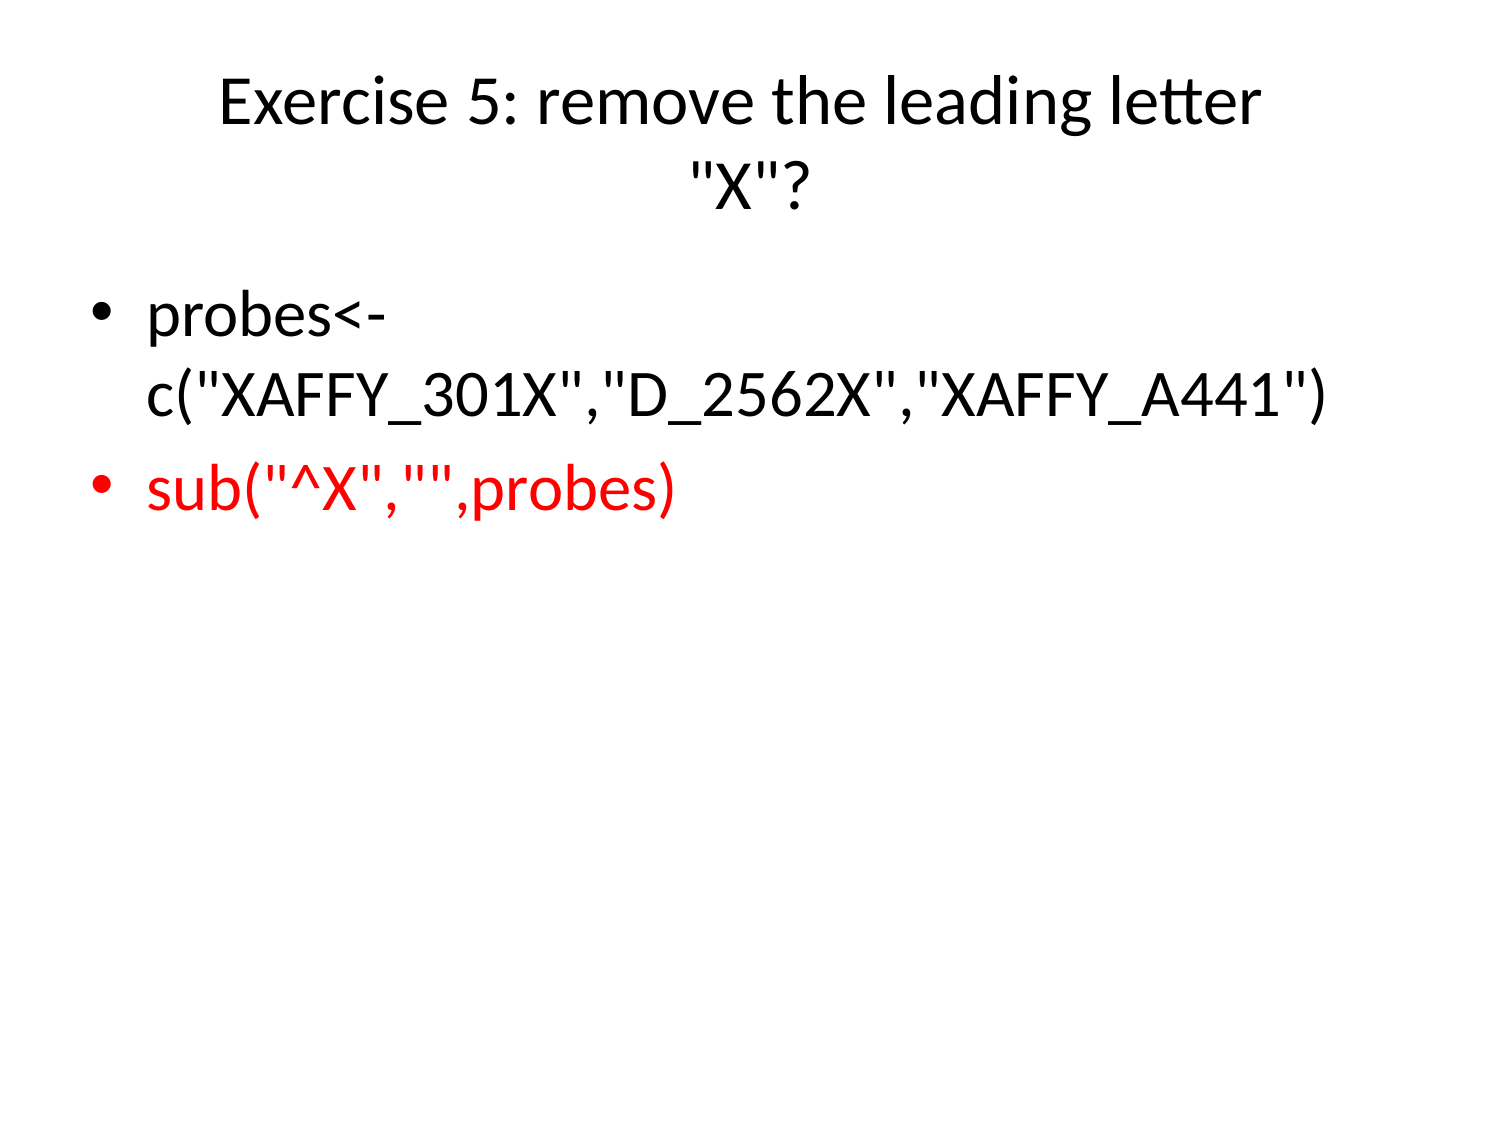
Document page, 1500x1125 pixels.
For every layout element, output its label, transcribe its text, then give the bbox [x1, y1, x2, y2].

title Exercise 5: remove the leading letter "X"? [75, 45, 1425, 233]
list probes<-c("XAFFY_301X","D_2562X","XAFFY_A441") sub("^X","",probes) [75, 262, 1425, 1005]
